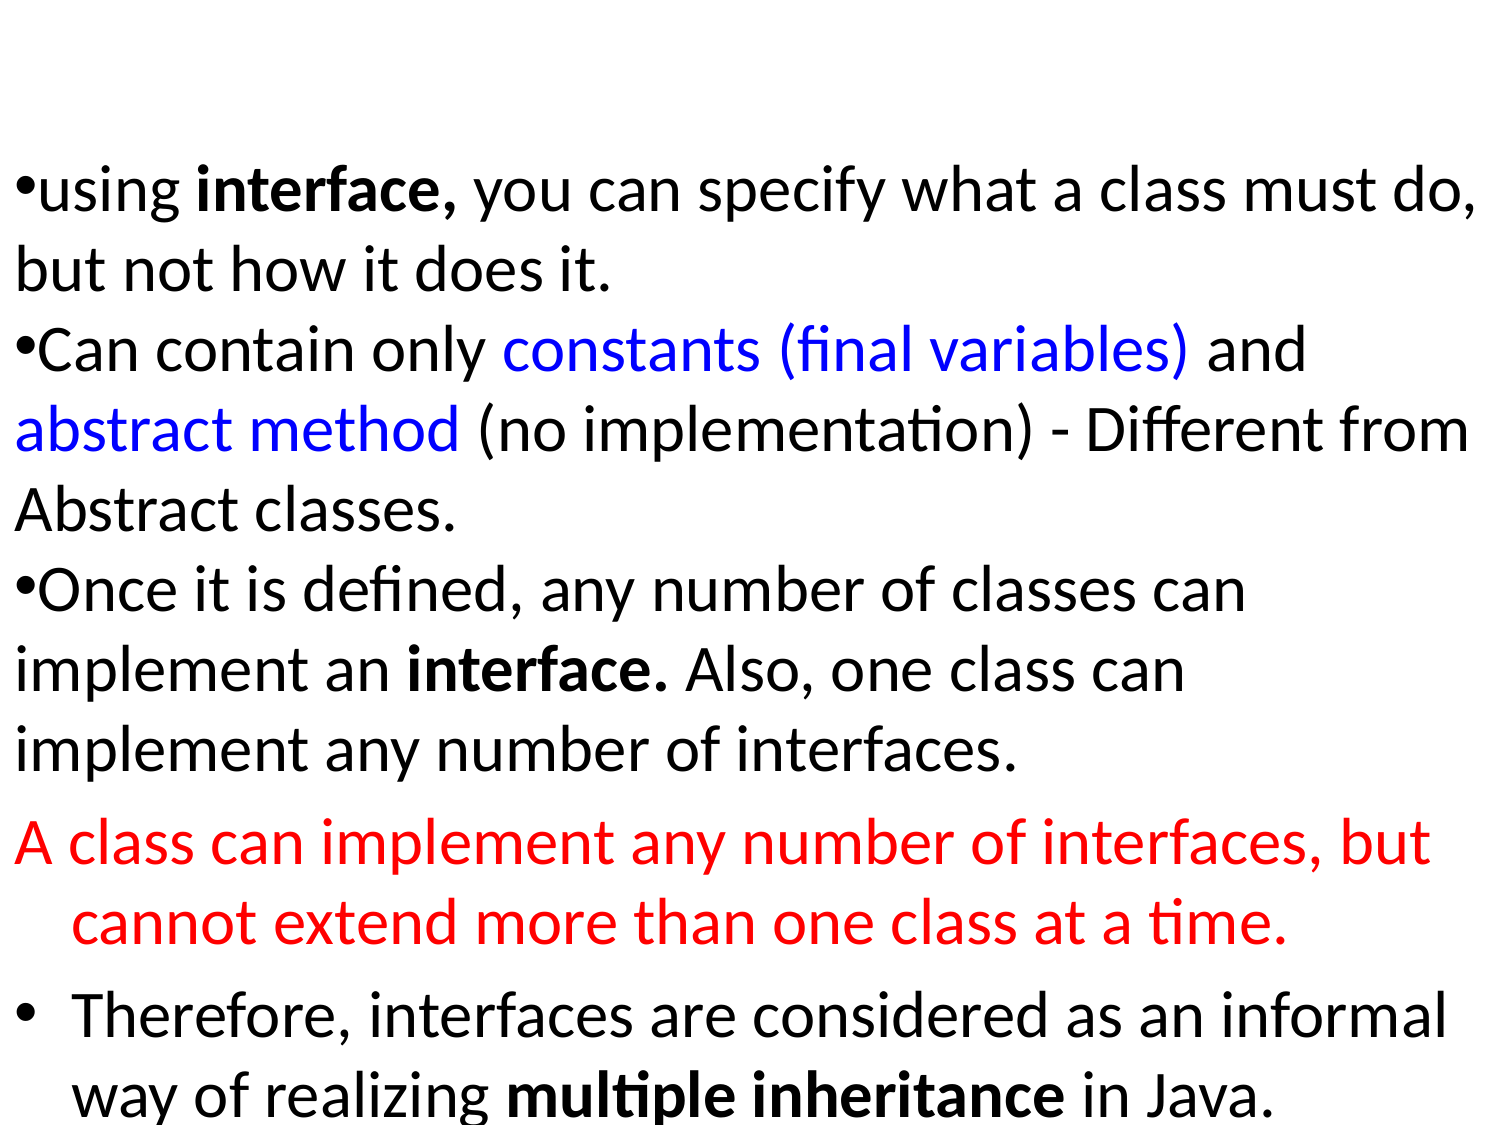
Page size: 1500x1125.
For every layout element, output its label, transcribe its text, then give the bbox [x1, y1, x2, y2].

text_box using interface, you can specify what a class must do, but not how it does it. Can contain only constants (final variables) and abstract method (no implementation) - Different from Abstract classes. Once it is defined, any number of classes can implement an interface. Also, one class can implement any number of interfaces. A class can implement any number of interfaces, but cannot extend more than one class at a time. Therefore, interfaces are considered as an informal way of realizing multiple inheritance in Java. [0, 137, 1500, 1125]
